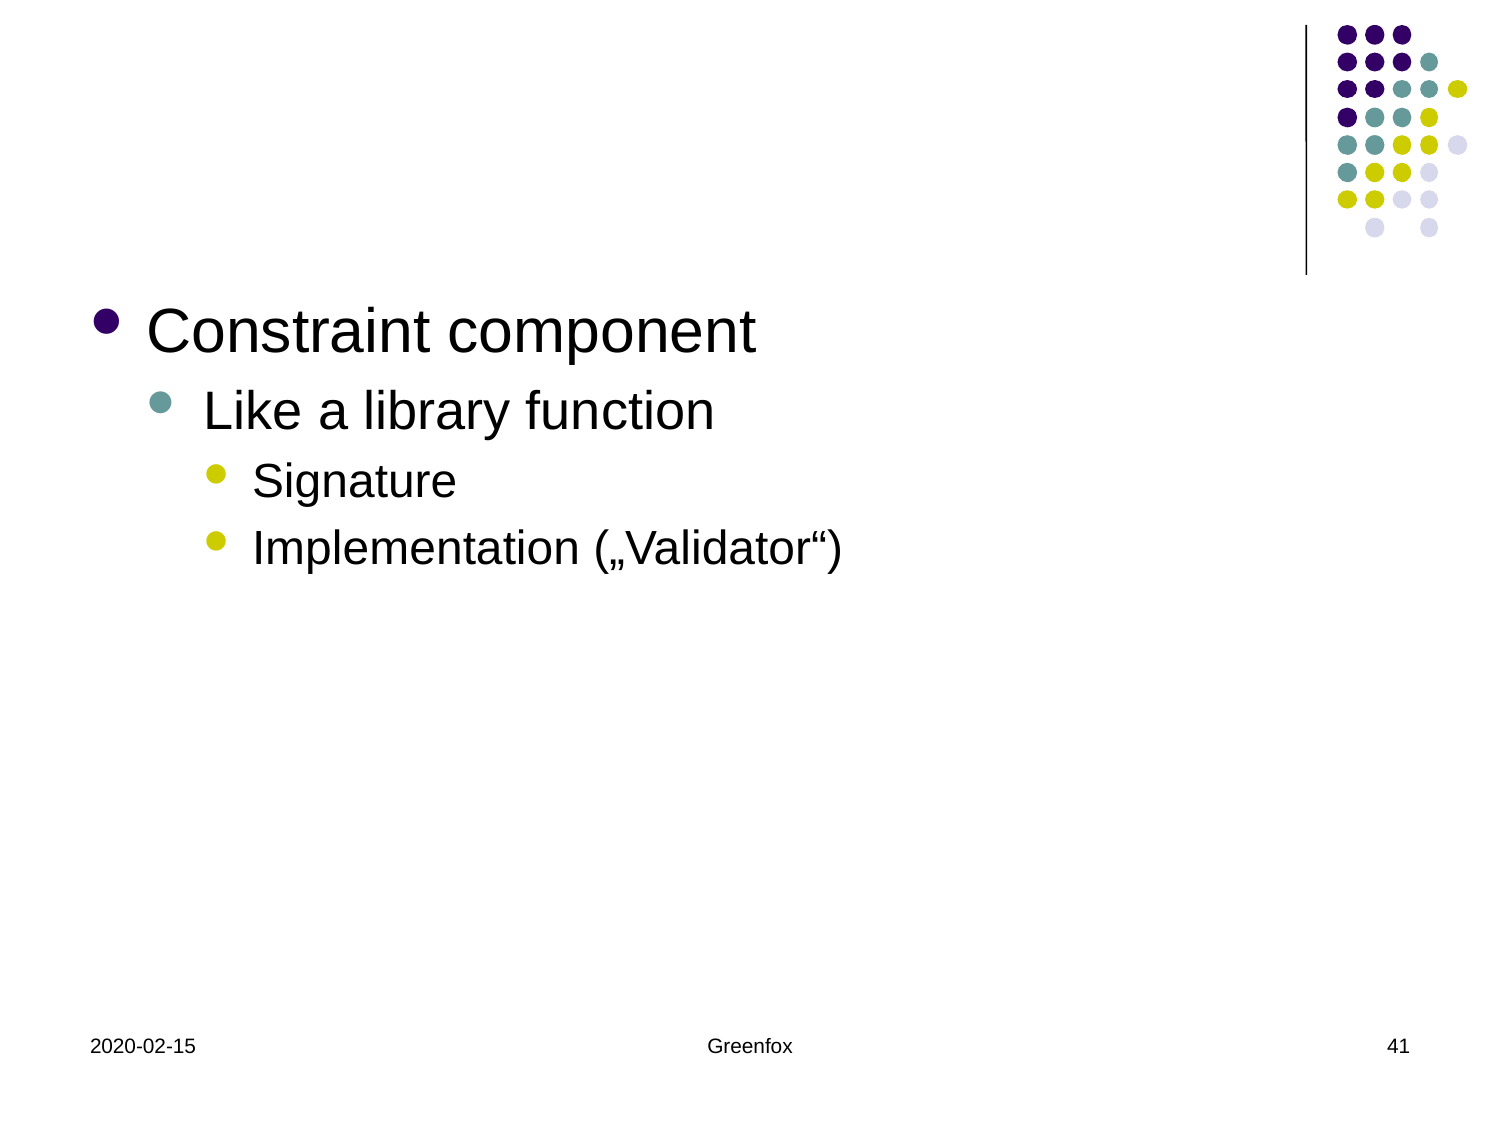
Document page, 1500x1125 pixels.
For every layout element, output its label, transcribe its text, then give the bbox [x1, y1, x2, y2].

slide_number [75, 1025, 425, 1100]
list Constraint component Like a library function Signature Implementation („Validator“) [75, 282, 1425, 1006]
slide_number 41 [1074, 1025, 1425, 1100]
footer Greenfox [478, 1025, 1022, 1100]
